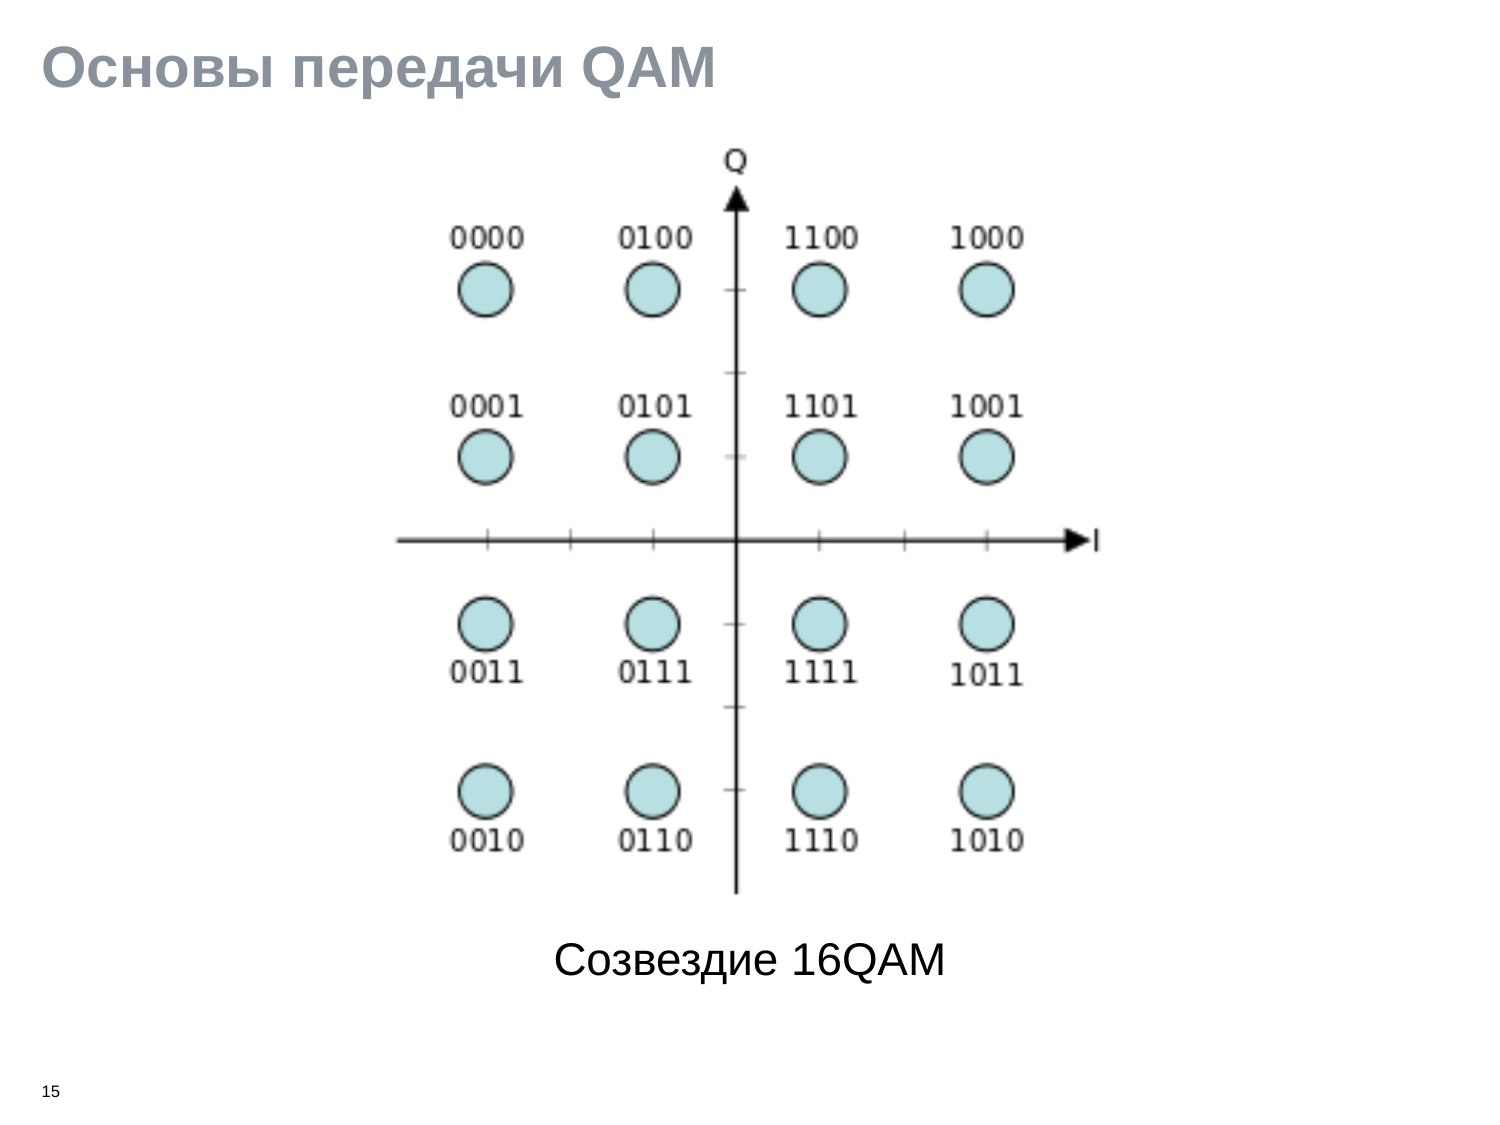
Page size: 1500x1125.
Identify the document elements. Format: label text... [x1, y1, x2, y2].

picture [393, 144, 1107, 898]
slide_number 15 [41, 1080, 393, 1103]
text_box Созвездие 16QAM [545, 921, 955, 992]
title Основы передачи QAM [41, 36, 1459, 197]
